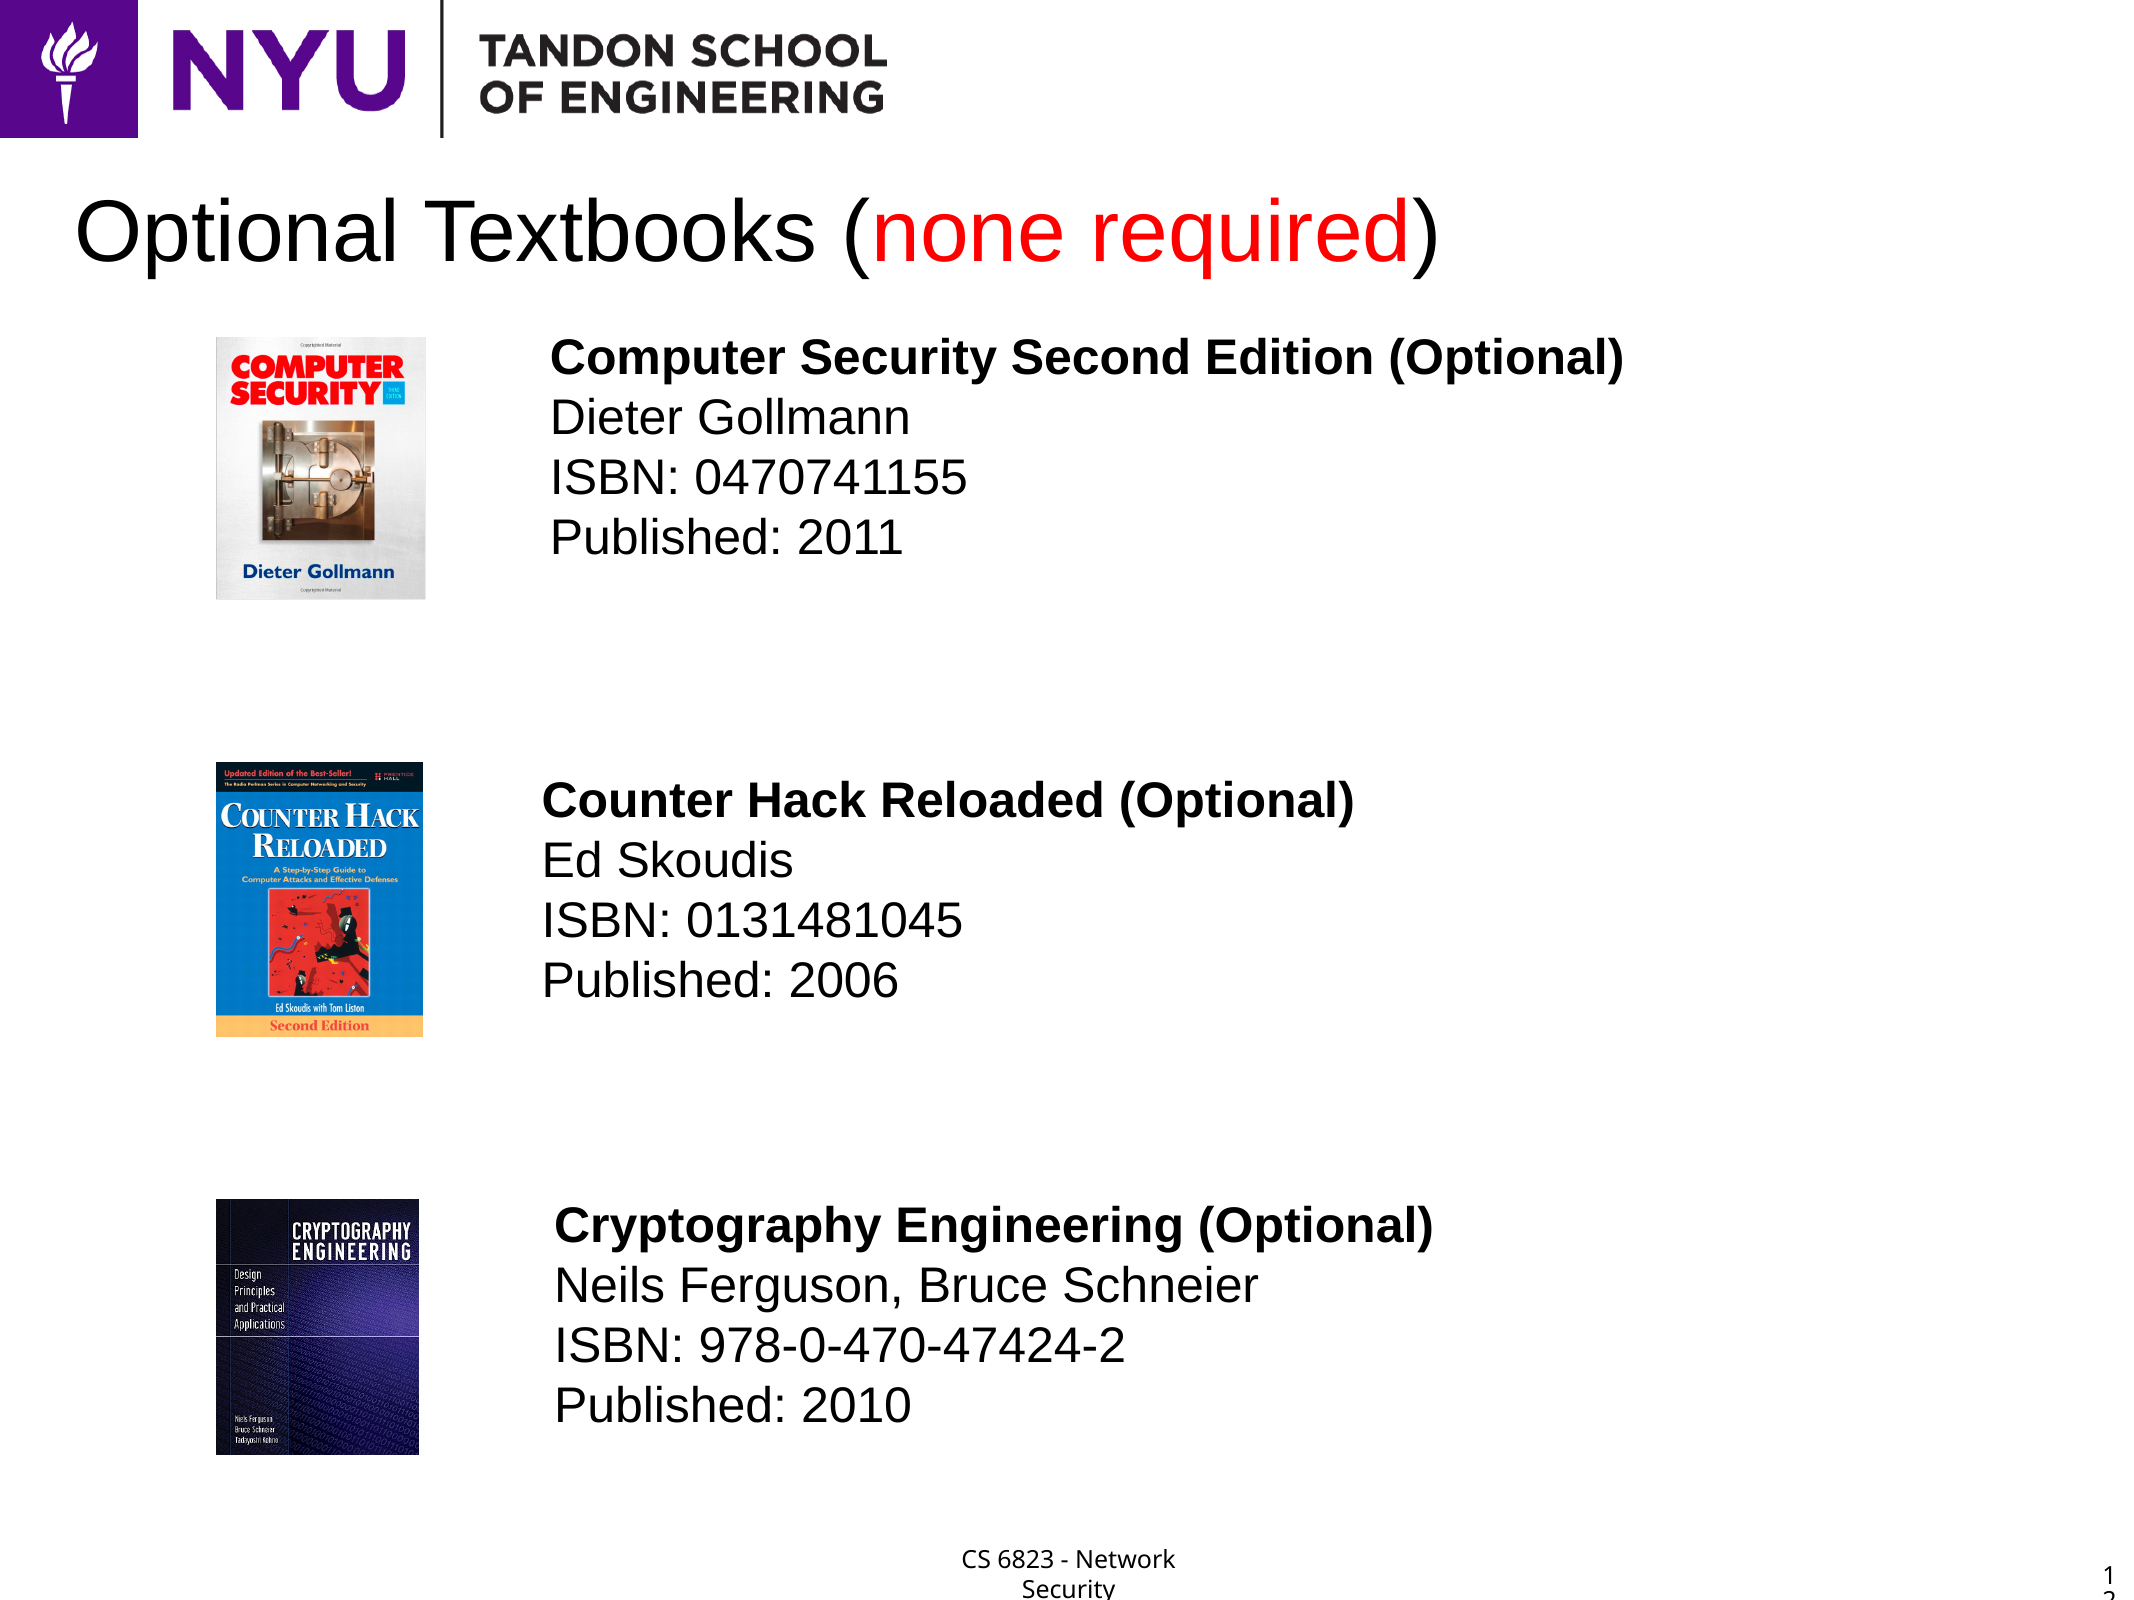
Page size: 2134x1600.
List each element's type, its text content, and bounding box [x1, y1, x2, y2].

picture [0, 0, 887, 138]
text_box Optional Textbooks (none required) [0, 166, 1517, 286]
picture [216, 762, 424, 1037]
text_box Computer Security Second Edition (Optional) Dieter Gollmann ISBN: 0470741155 Published: 2011 [549, 319, 1836, 570]
picture [216, 1199, 419, 1455]
slide_number 12 [2086, 1551, 2132, 1599]
text_box Counter Hack Reloaded (Optional) Ed Skoudis ISBN: 0131481045 Published: 2006 [541, 762, 1827, 1013]
picture [216, 337, 427, 601]
text_box Cryptography Engineering (Optional) Neils Ferguson, Bruce Schneier ISBN: 978-0-470-47424-2 Published: 2010 [554, 1187, 1840, 1438]
